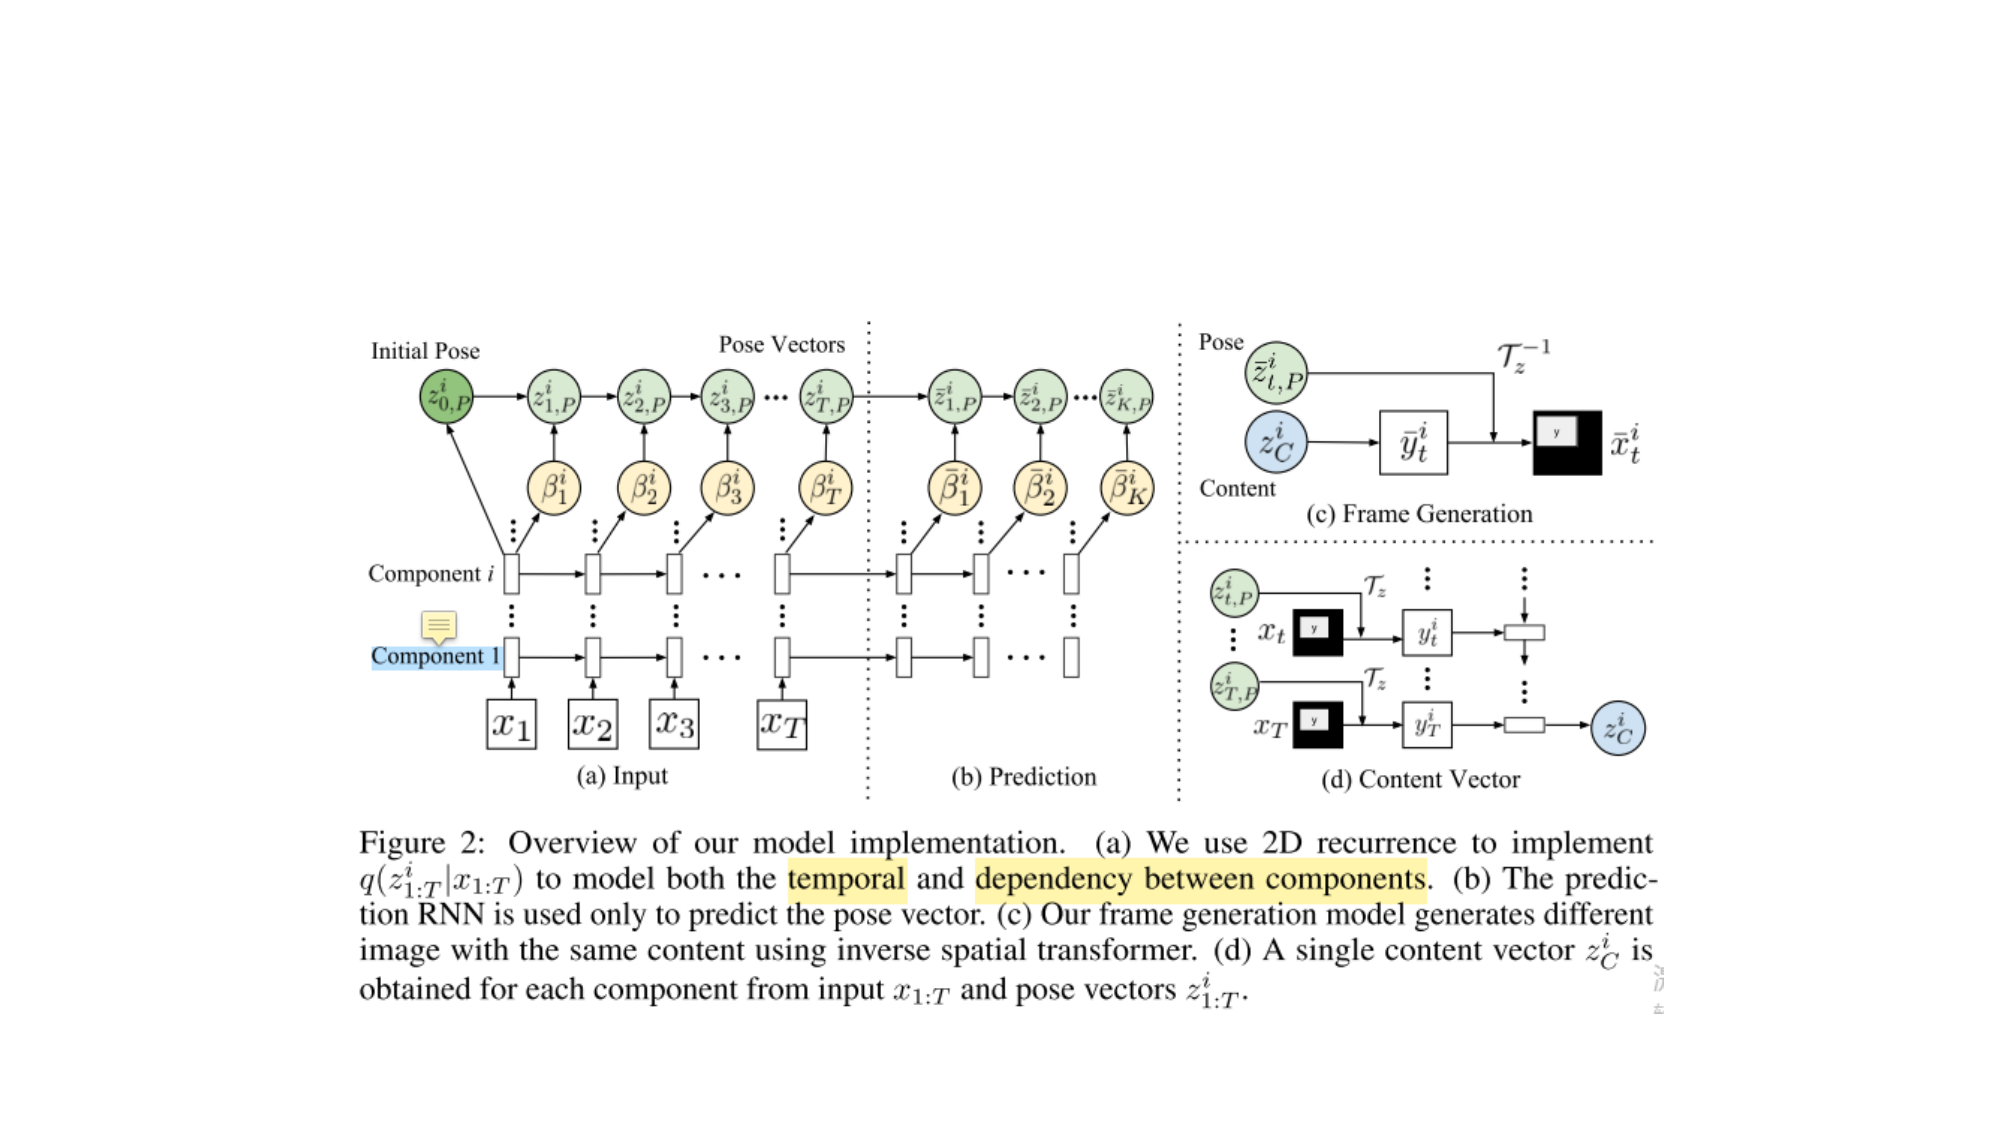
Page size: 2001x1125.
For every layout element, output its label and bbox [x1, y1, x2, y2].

list [336, 299, 1664, 1014]
